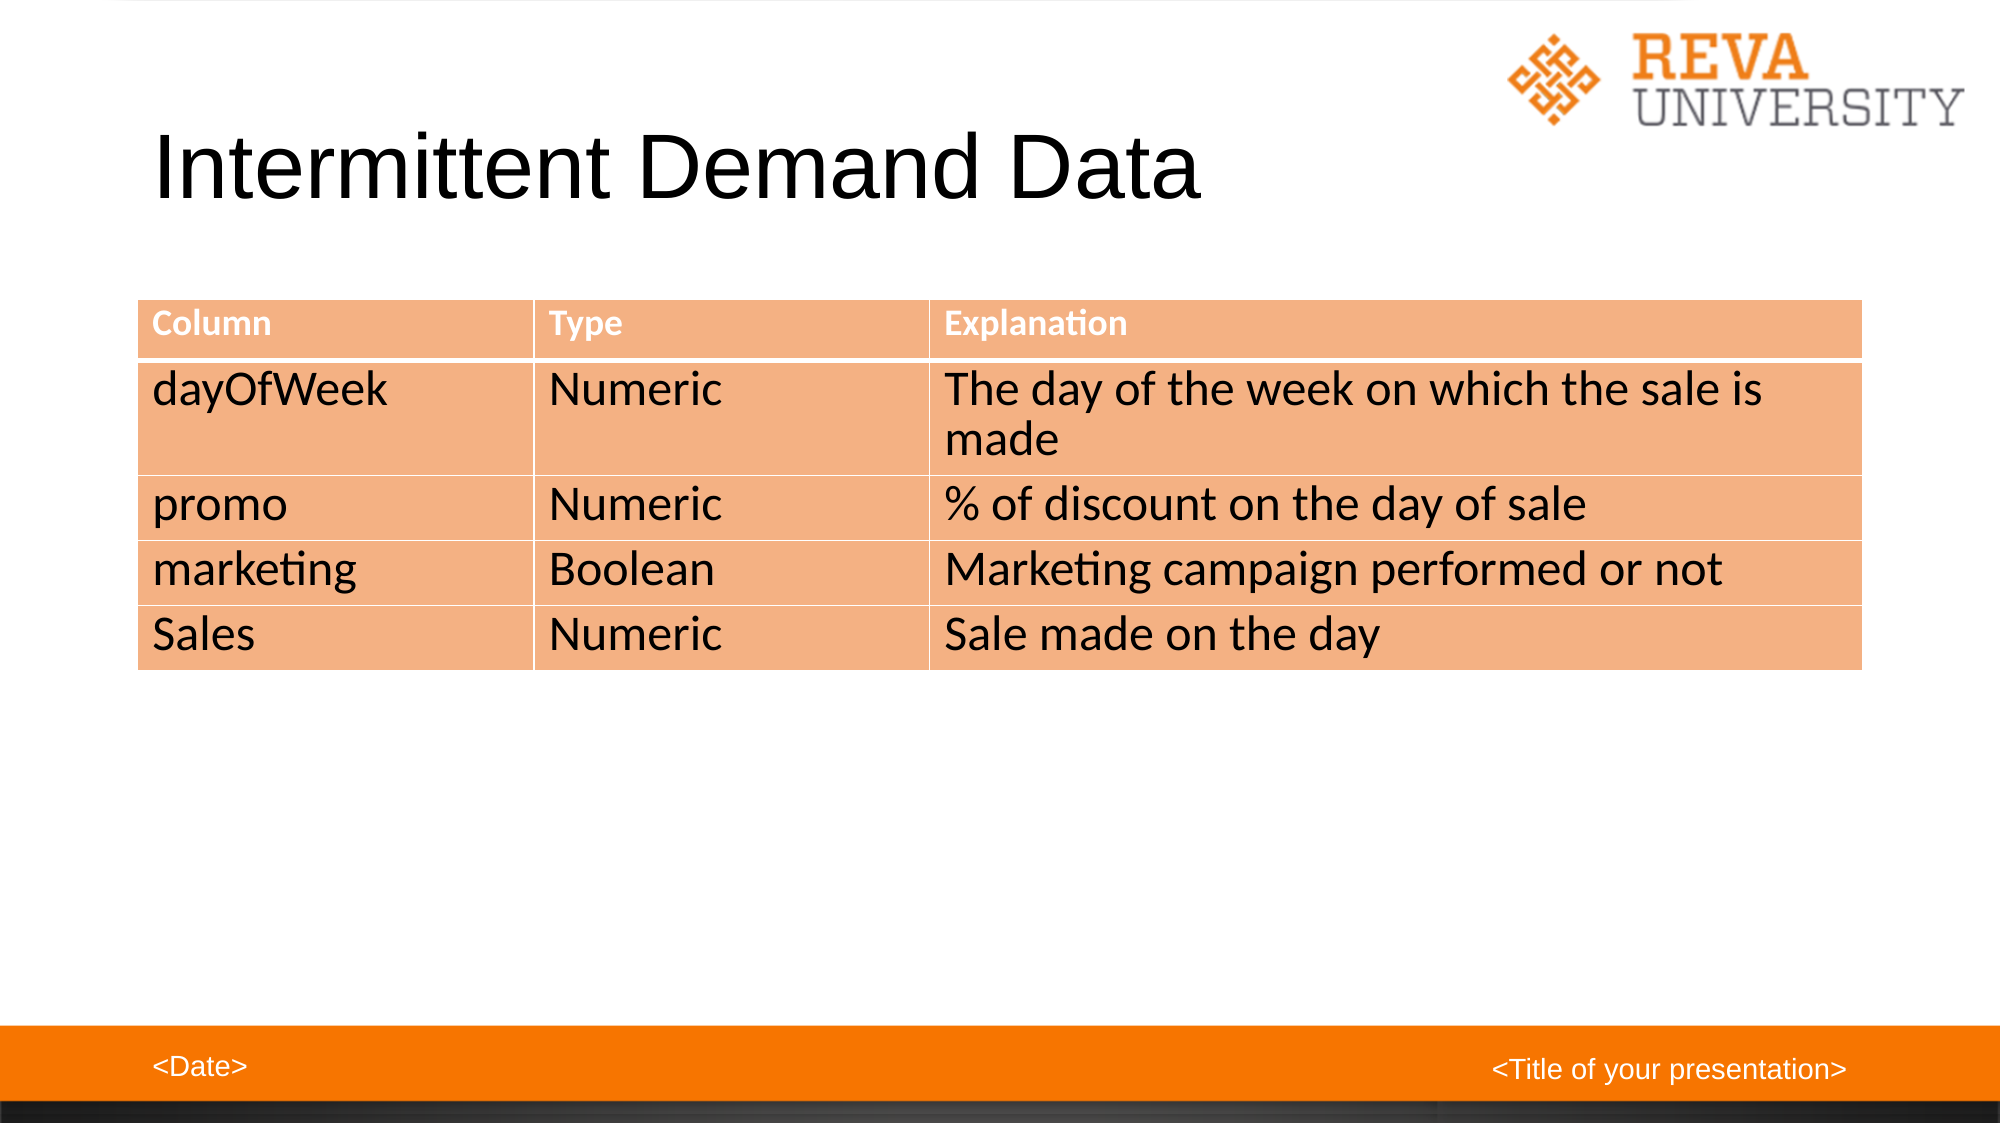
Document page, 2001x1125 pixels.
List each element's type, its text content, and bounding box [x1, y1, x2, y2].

table_cell % of discount on the day of sale [930, 476, 1862, 540]
table_cell marketing [138, 541, 533, 605]
table_cell Sales [138, 606, 533, 670]
slide_number <Date> [137, 1039, 588, 1100]
title Intermittent Demand Data [137, 59, 1863, 278]
picture [1507, 15, 1988, 144]
table_cell The day of the week on which the sale is made [930, 363, 1862, 475]
table_cell Marketing campaign performed or not [930, 541, 1862, 605]
footer <Title of your presentation> [1187, 1042, 1863, 1103]
table_cell Numeric [535, 476, 929, 540]
table_cell promo [138, 476, 533, 540]
table_header Type [535, 300, 929, 358]
table_cell Boolean [535, 541, 929, 605]
table_header Column [138, 300, 533, 358]
table_cell dayOfWeek [138, 363, 533, 475]
table_cell Sale made on the day [930, 606, 1862, 670]
table_cell Numeric [535, 606, 929, 670]
table_cell Numeric [535, 363, 929, 475]
picture [0, 1013, 2000, 1123]
table_header Explanation [930, 300, 1862, 358]
